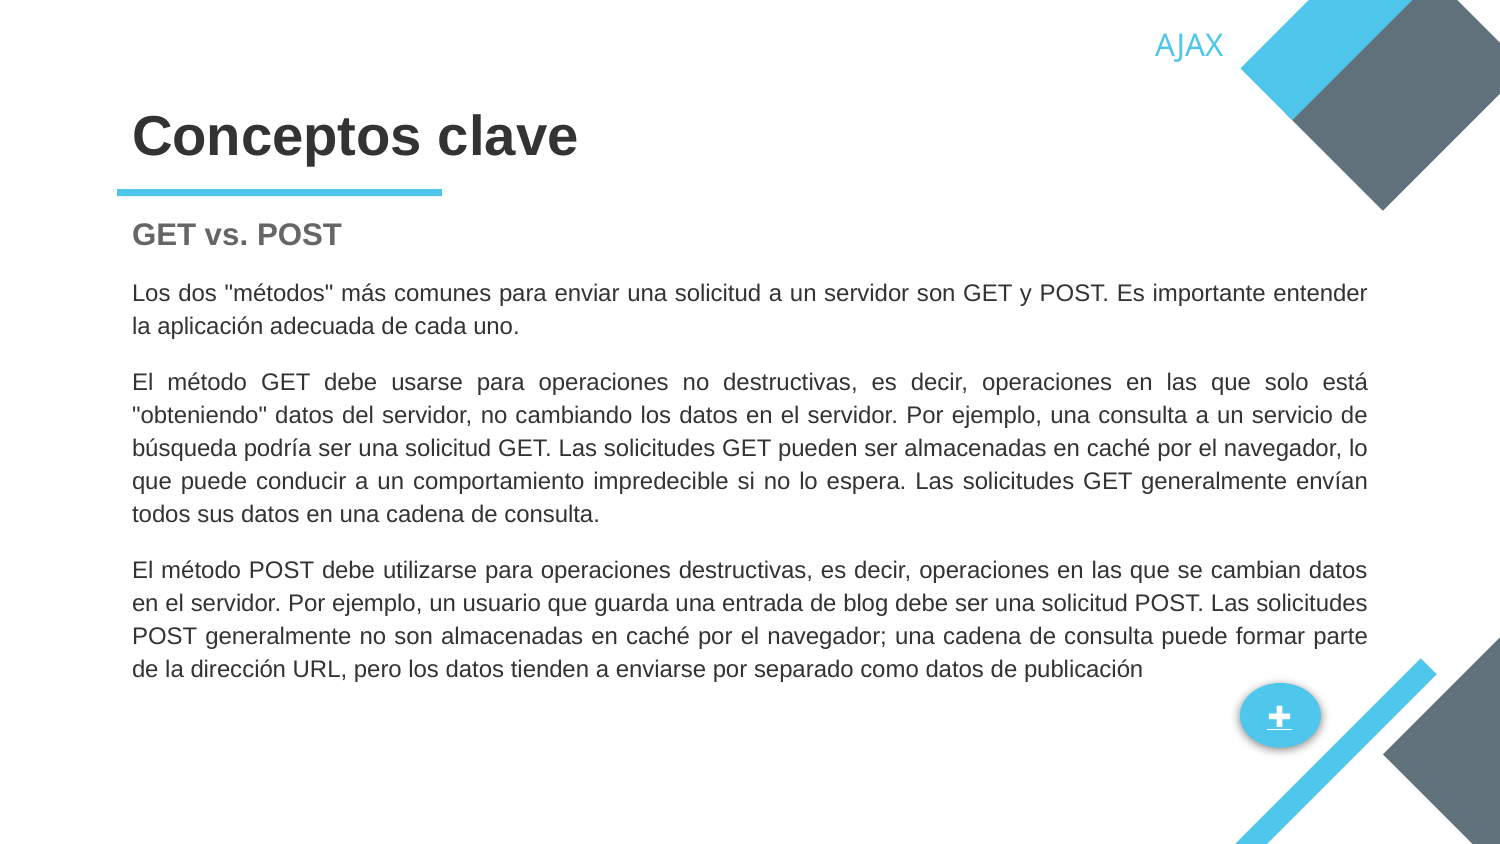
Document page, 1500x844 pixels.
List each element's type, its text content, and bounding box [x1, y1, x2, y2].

text_box AJAX [865, 10, 1239, 79]
title Conceptos clave [116, 88, 1383, 177]
subtitle GET vs. POST Los dos "métodos" más comunes para enviar una solicitud a un servidor son GET y POST. Es importante entender la aplicación adecuada de cada uno. El método GET debe usarse para operaciones no destructivas, es decir, operaciones en las que solo está "obteniendo" datos del servidor, no cambiando los datos en el servidor. Por ejemplo, una consulta a un servicio de búsqueda podría ser una solicitud GET. Las solicitudes GET pueden ser almacenadas en caché por el navegador, lo que puede conducir a un comportamiento impredecible si no lo espera. Las solicitudes GET generalmente envían todos sus datos en una cadena de consulta. El método POST debe utilizarse para operaciones destructivas, es decir, operaciones en las que se cambian datos en el servidor. Por ejemplo, un usuario que guarda una entrada de blog debe ser una solicitud POST. Las solicitudes POST generalmente no son almacenadas en caché por el navegador; una cadena de consulta puede formar parte de la dirección URL, pero los datos tienden a enviarse por separado como datos de publicación [116, 199, 1383, 763]
text_box ✚ [1240, 683, 1321, 747]
